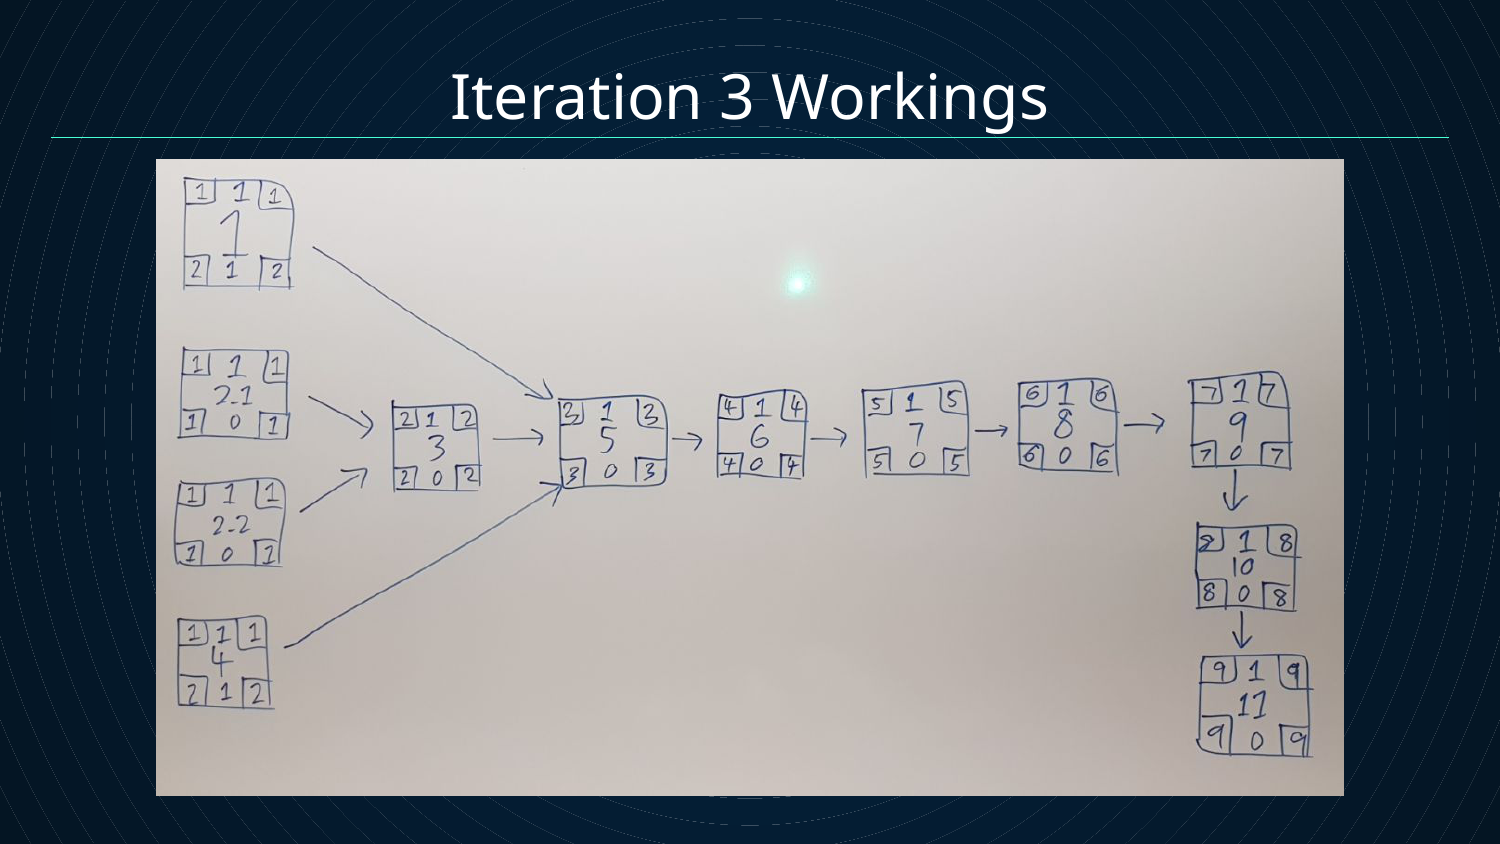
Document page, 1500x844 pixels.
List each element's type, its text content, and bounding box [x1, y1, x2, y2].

picture [156, 158, 1344, 797]
title Iteration 3 Workings [51, 47, 1449, 137]
title Iteration 3 Workings [51, 144, 1449, 148]
